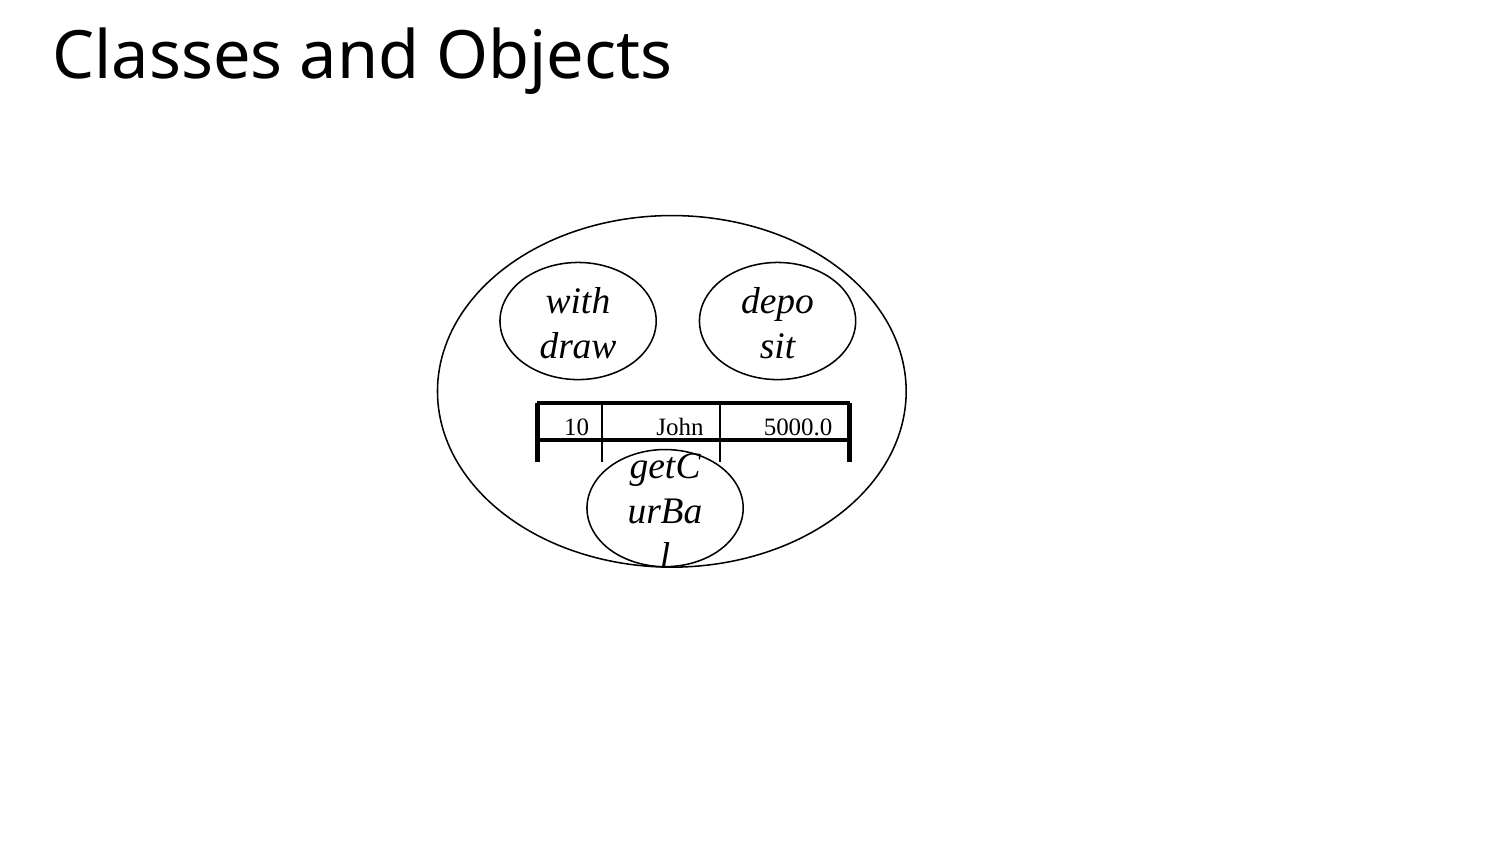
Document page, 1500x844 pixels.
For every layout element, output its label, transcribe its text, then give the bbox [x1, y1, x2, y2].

text_box [87, 140, 1213, 788]
text_box Classes and Objects [37, 0, 1463, 104]
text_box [537, 402, 877, 462]
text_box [437, 215, 907, 568]
